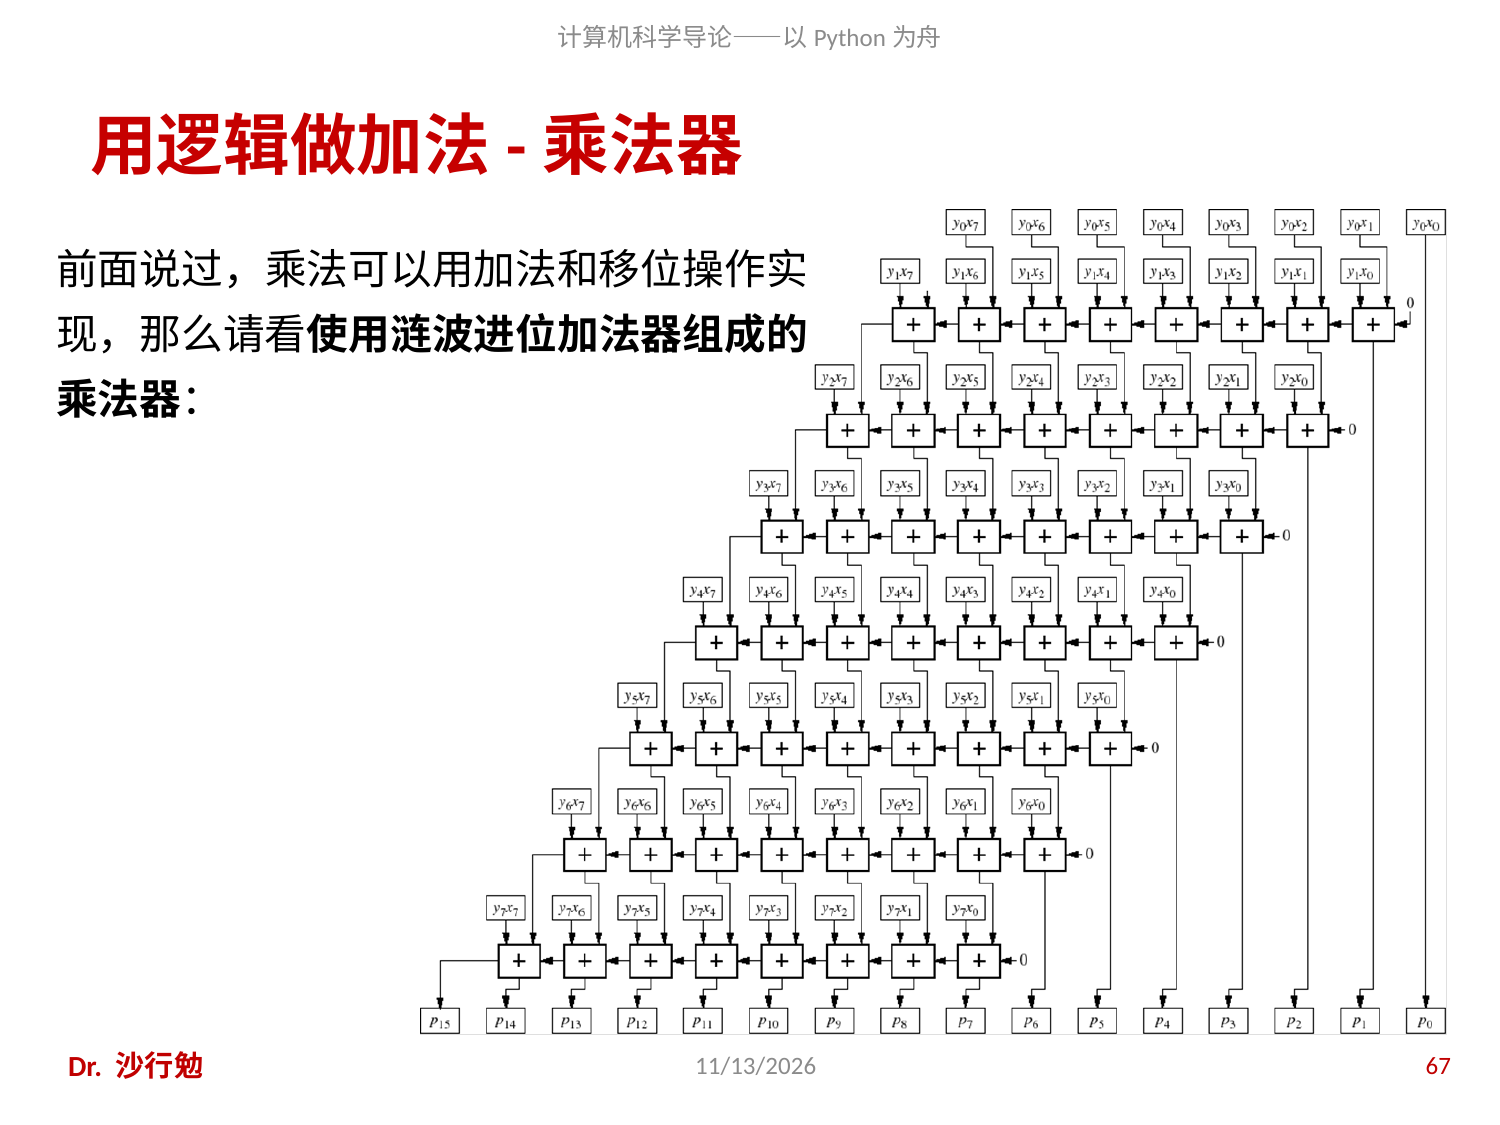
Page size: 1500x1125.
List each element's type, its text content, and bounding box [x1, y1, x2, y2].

footer Dr. 沙行勉 [53, 1035, 386, 1095]
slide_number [501, 1044, 1010, 1095]
picture [418, 207, 1448, 1036]
slide_number 67 [1116, 1035, 1467, 1095]
title 用逻辑做加法-乘法器 [75, 90, 1425, 195]
list 前面说过，乘法可以用加法和移位操作实现，那么请看使用涟波进位加法器组成的乘法器： [41, 219, 413, 905]
